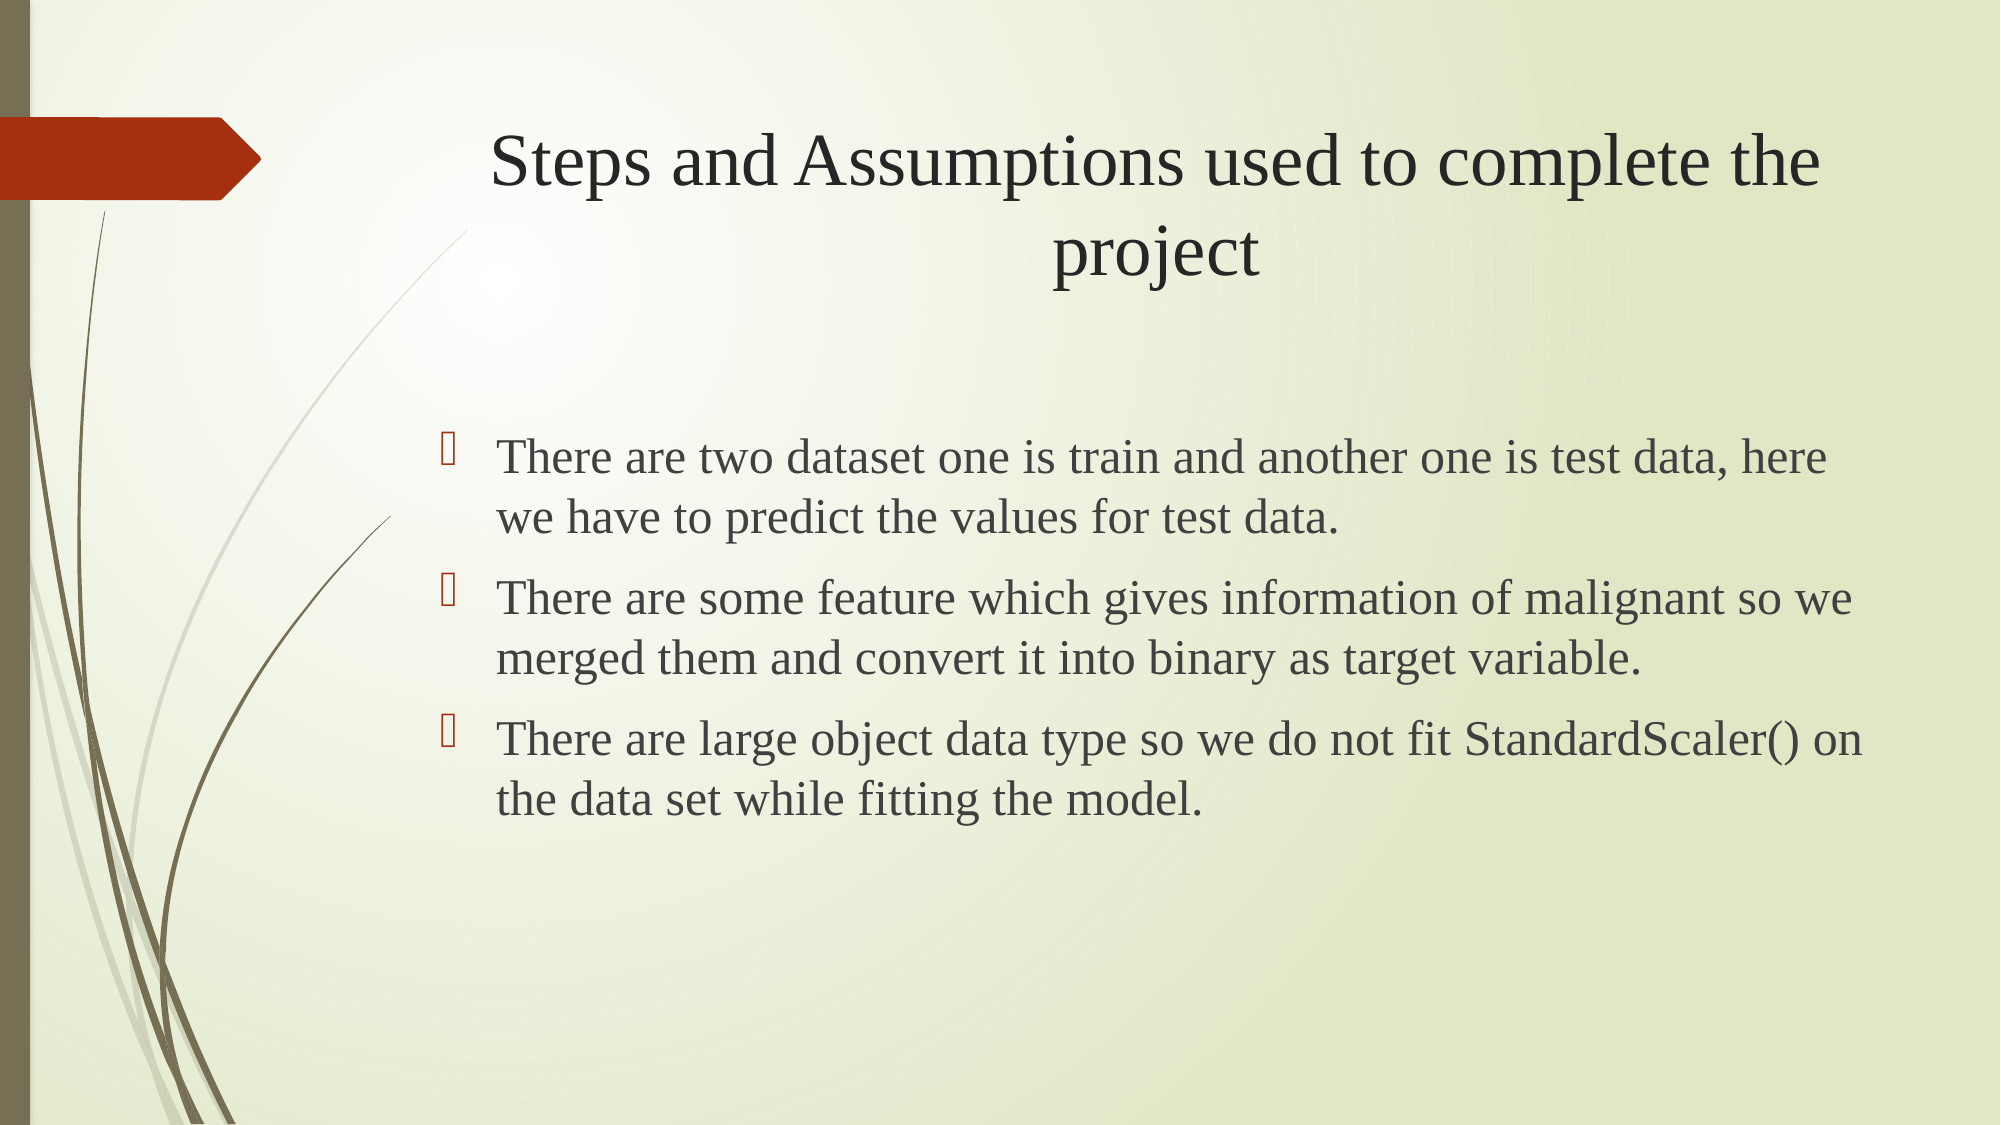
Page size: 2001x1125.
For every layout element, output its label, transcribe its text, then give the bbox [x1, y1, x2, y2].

title Steps and Assumptions used to complete the project [425, 102, 1888, 313]
list There are two dataset one is train and another one is test data, here we have to predict the values for test data. There are some feature which gives information of malignant so we merged them and convert it into binary as target variable. There are large object data type so we do not fit StandardScaler() on the data set while fitting the model. [424, 416, 1888, 970]
